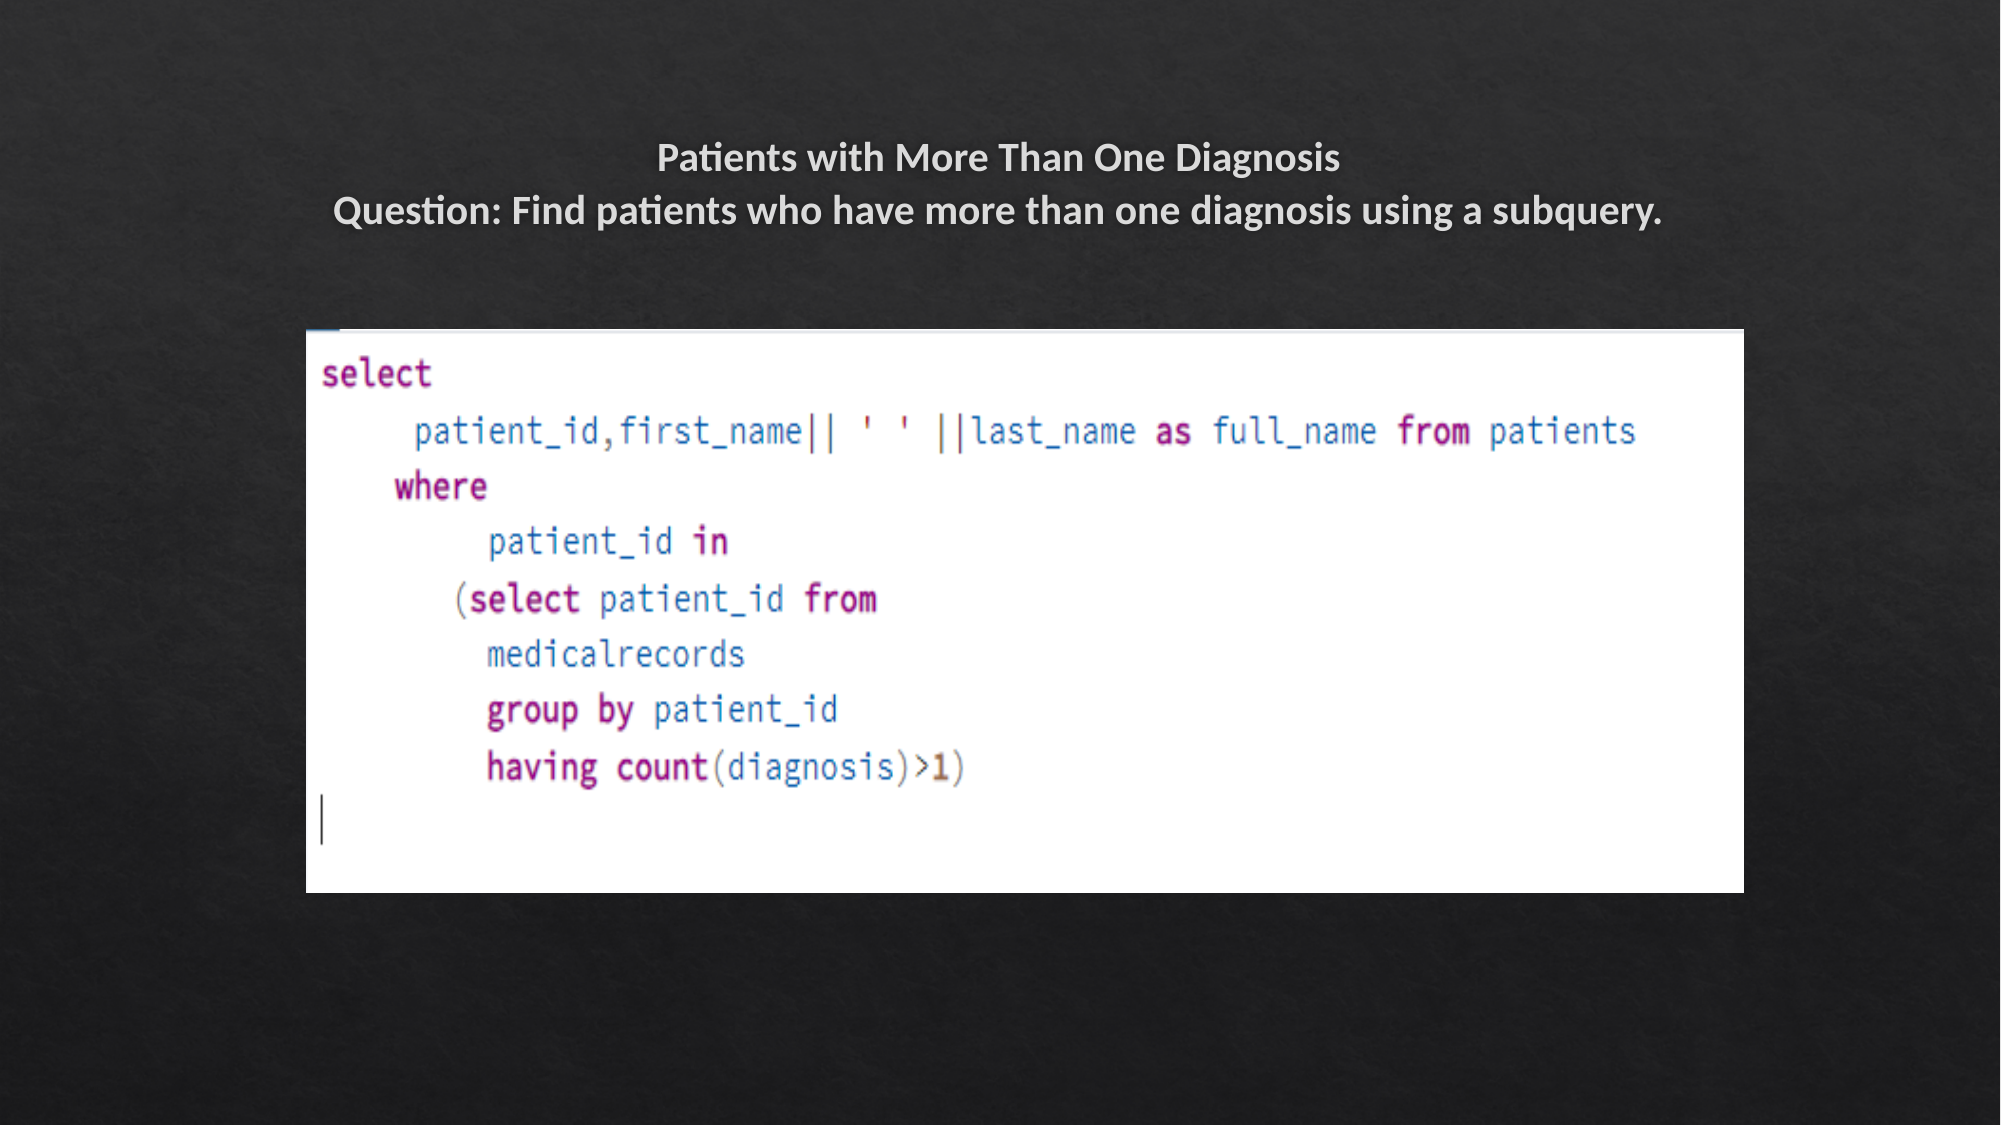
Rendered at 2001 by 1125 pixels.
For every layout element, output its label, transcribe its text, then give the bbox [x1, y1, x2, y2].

title Patients with More Than One Diagnosis Question: Find patients who have more than one diagnosis using a subquery. [149, 99, 1849, 260]
picture [306, 329, 1744, 893]
